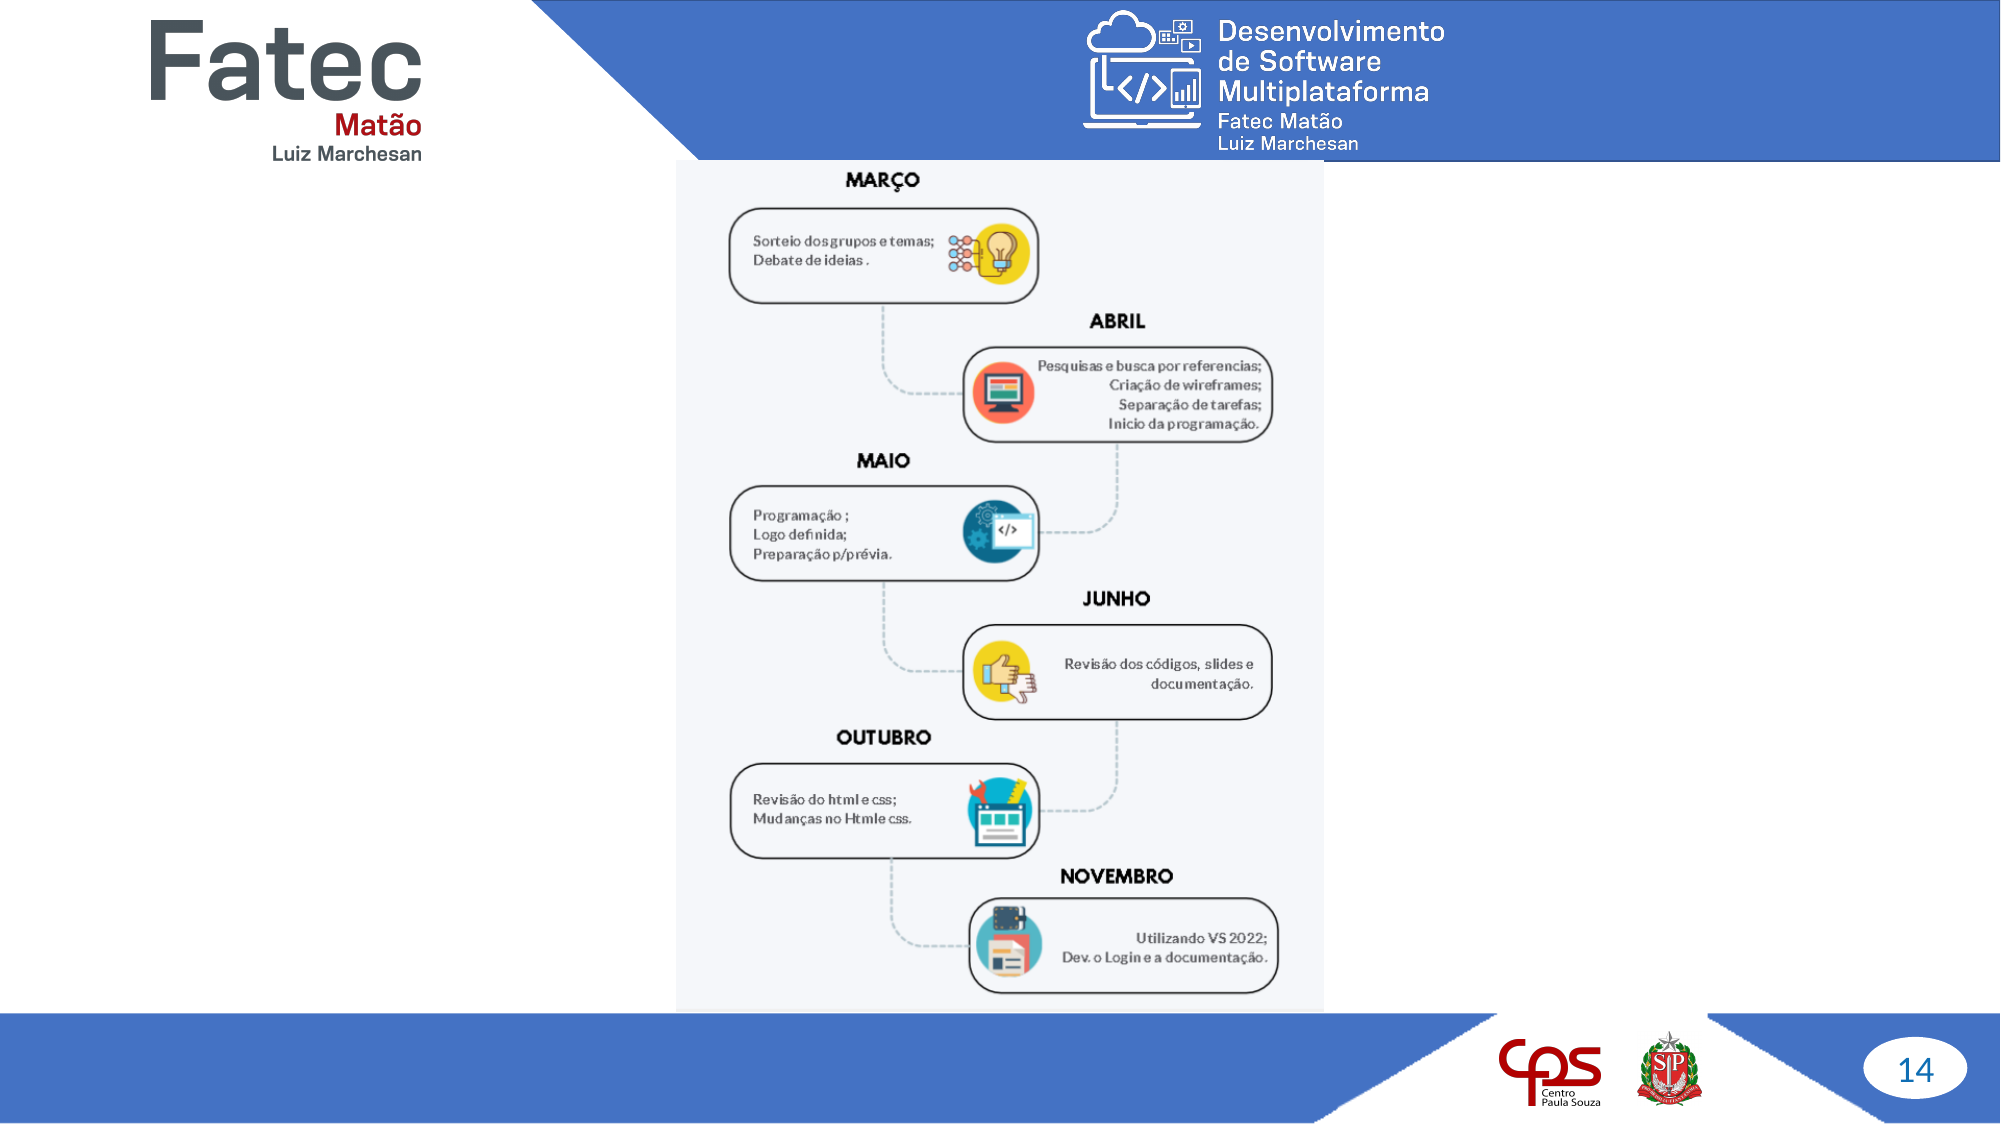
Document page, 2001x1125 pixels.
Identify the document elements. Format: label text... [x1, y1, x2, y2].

picture [1083, 10, 1444, 150]
picture [0, 160, 2000, 1125]
picture [151, 20, 421, 161]
slide_number 14 [1864, 1038, 1967, 1098]
